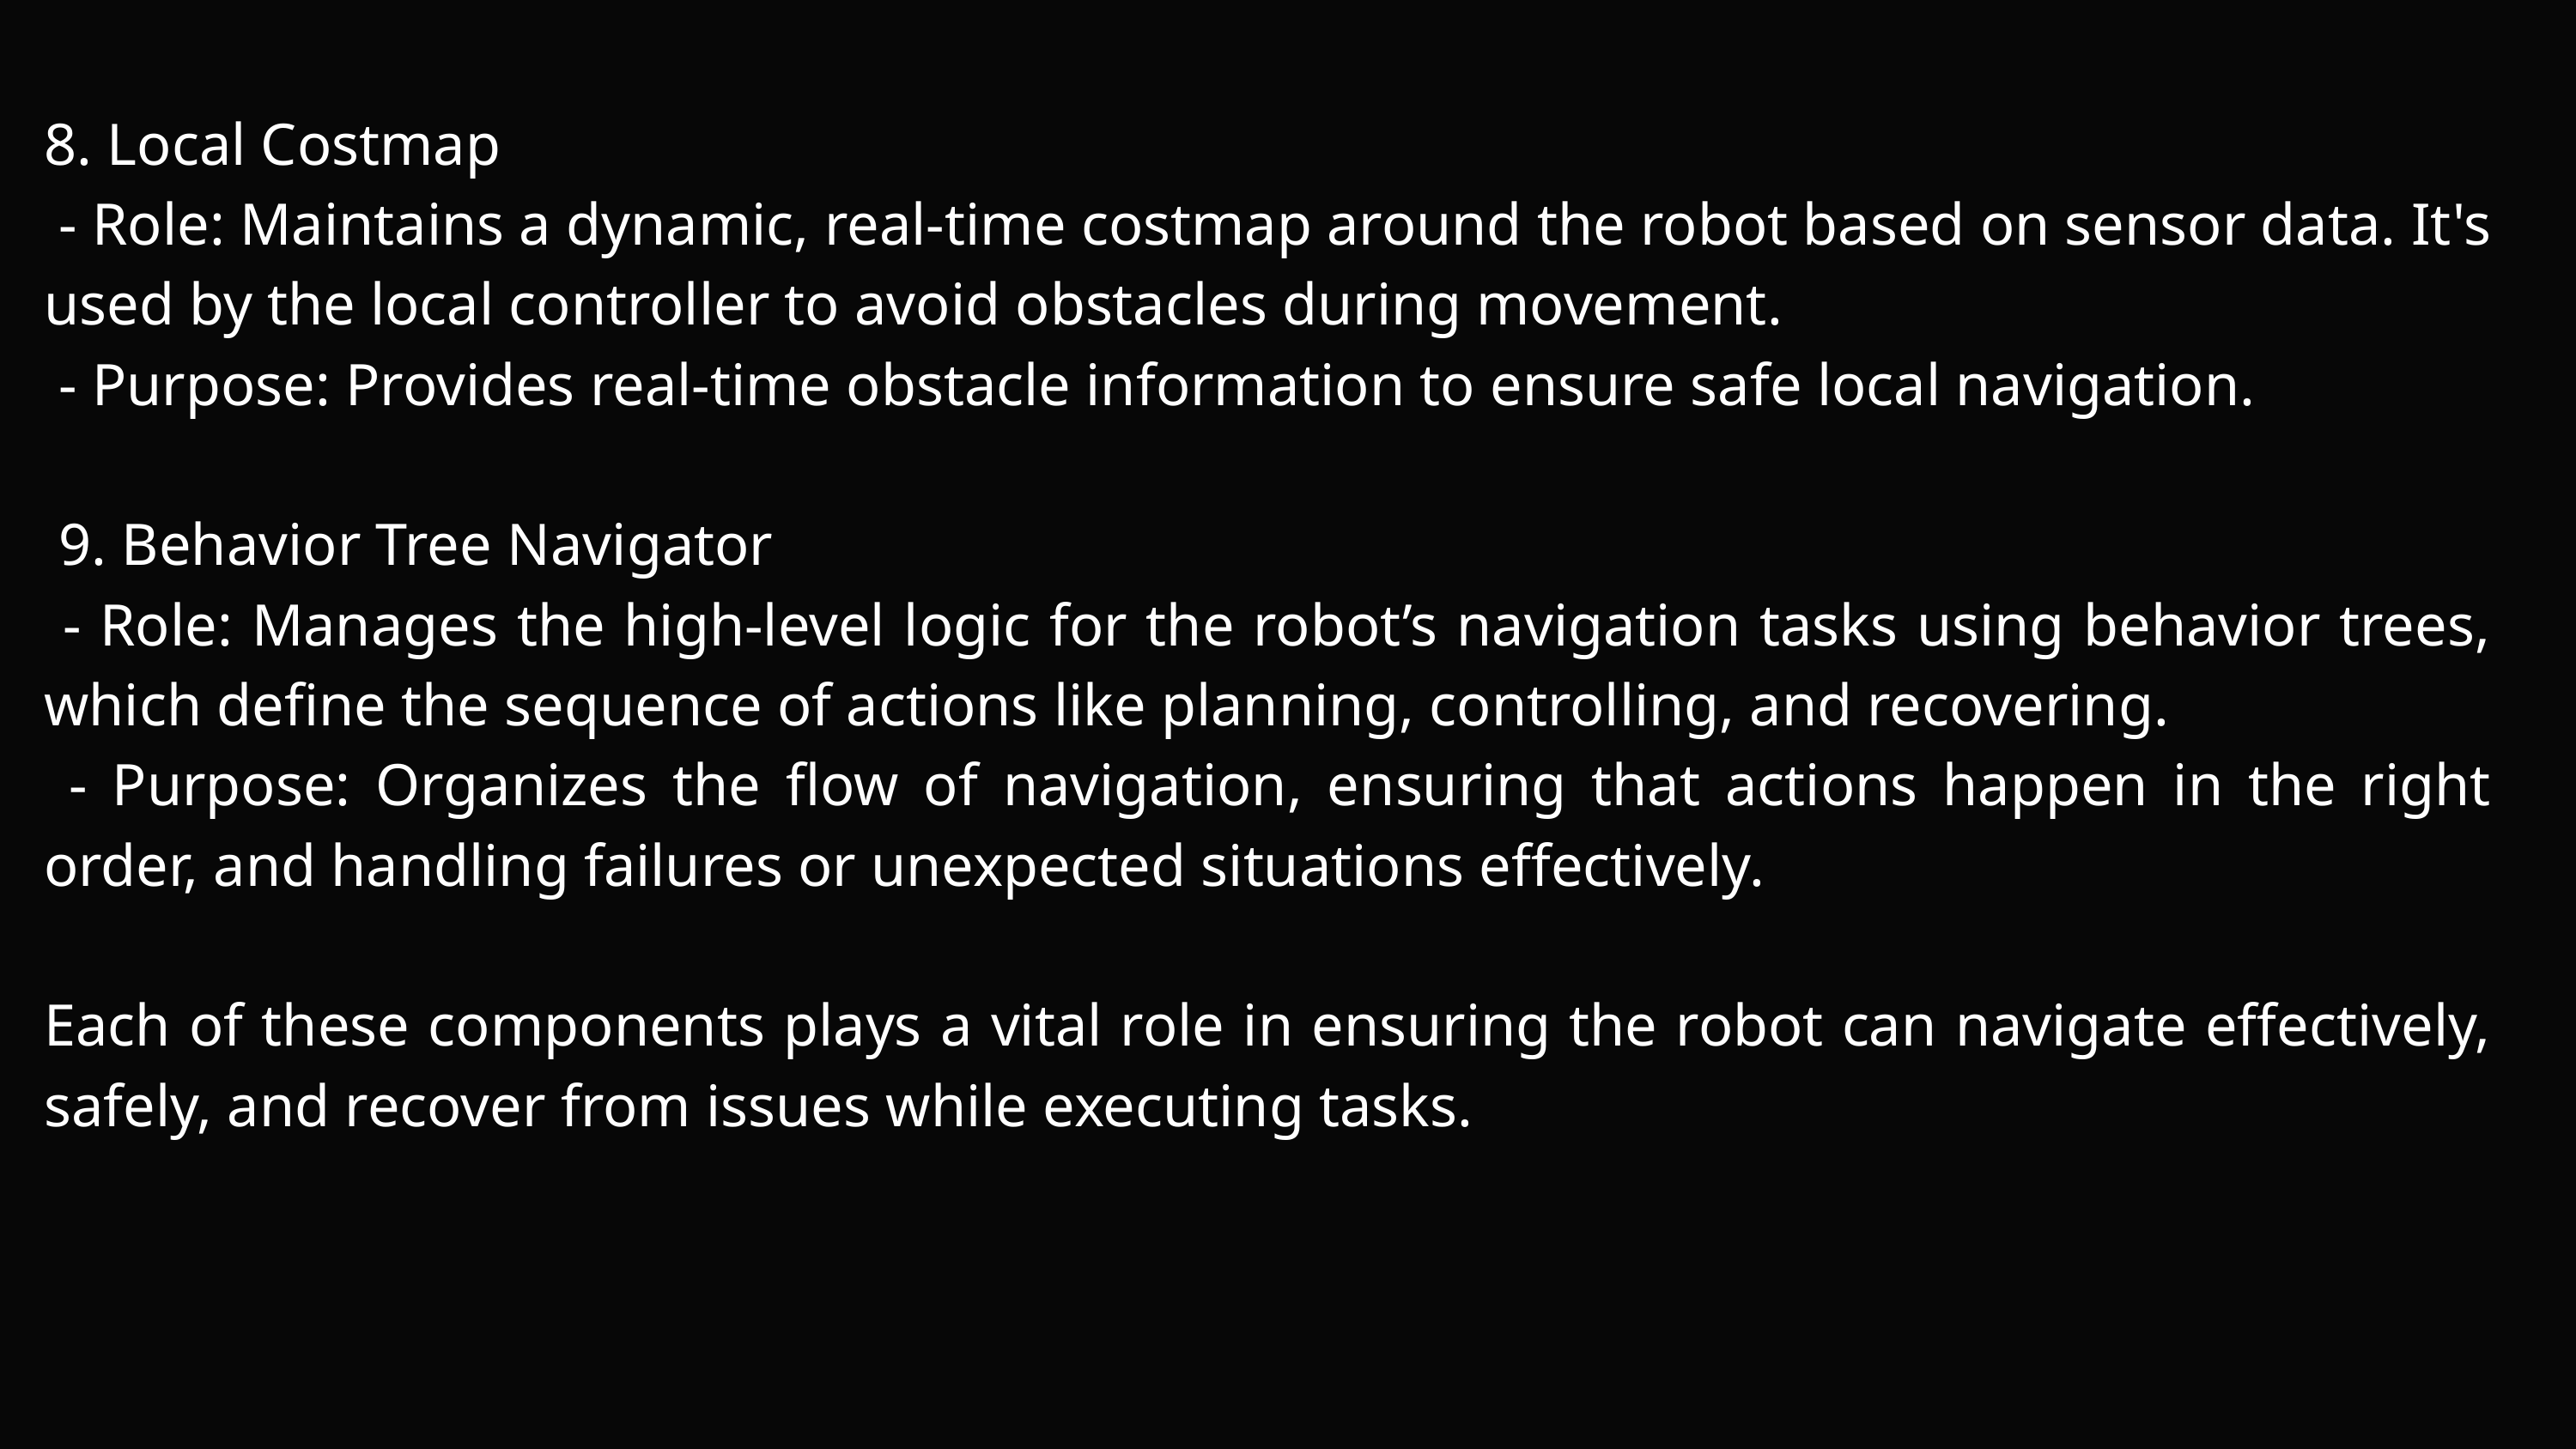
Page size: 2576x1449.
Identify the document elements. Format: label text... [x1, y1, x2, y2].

text_box 8. Local Costmap - Role: Maintains a dynamic, real-time costmap around the robot based on sensor data. It's used by the local controller to avoid obstacles during movement. - Purpose: Provides real-time obstacle information to ensure safe local navigation. 9. Behavior Tree Navigator - Role: Manages the high-level logic for the robot’s navigation tasks using behavior trees, which define the sequence of actions like planning, controlling, and recovering. - Purpose: Organizes the flow of navigation, ensuring that actions happen in the right order, and handling failures or unexpected situations effectively. Each of these components plays a vital role in ensuring the robot can navigate effectively, safely, and recover from issues while executing tasks. [44, 96, 2494, 1218]
